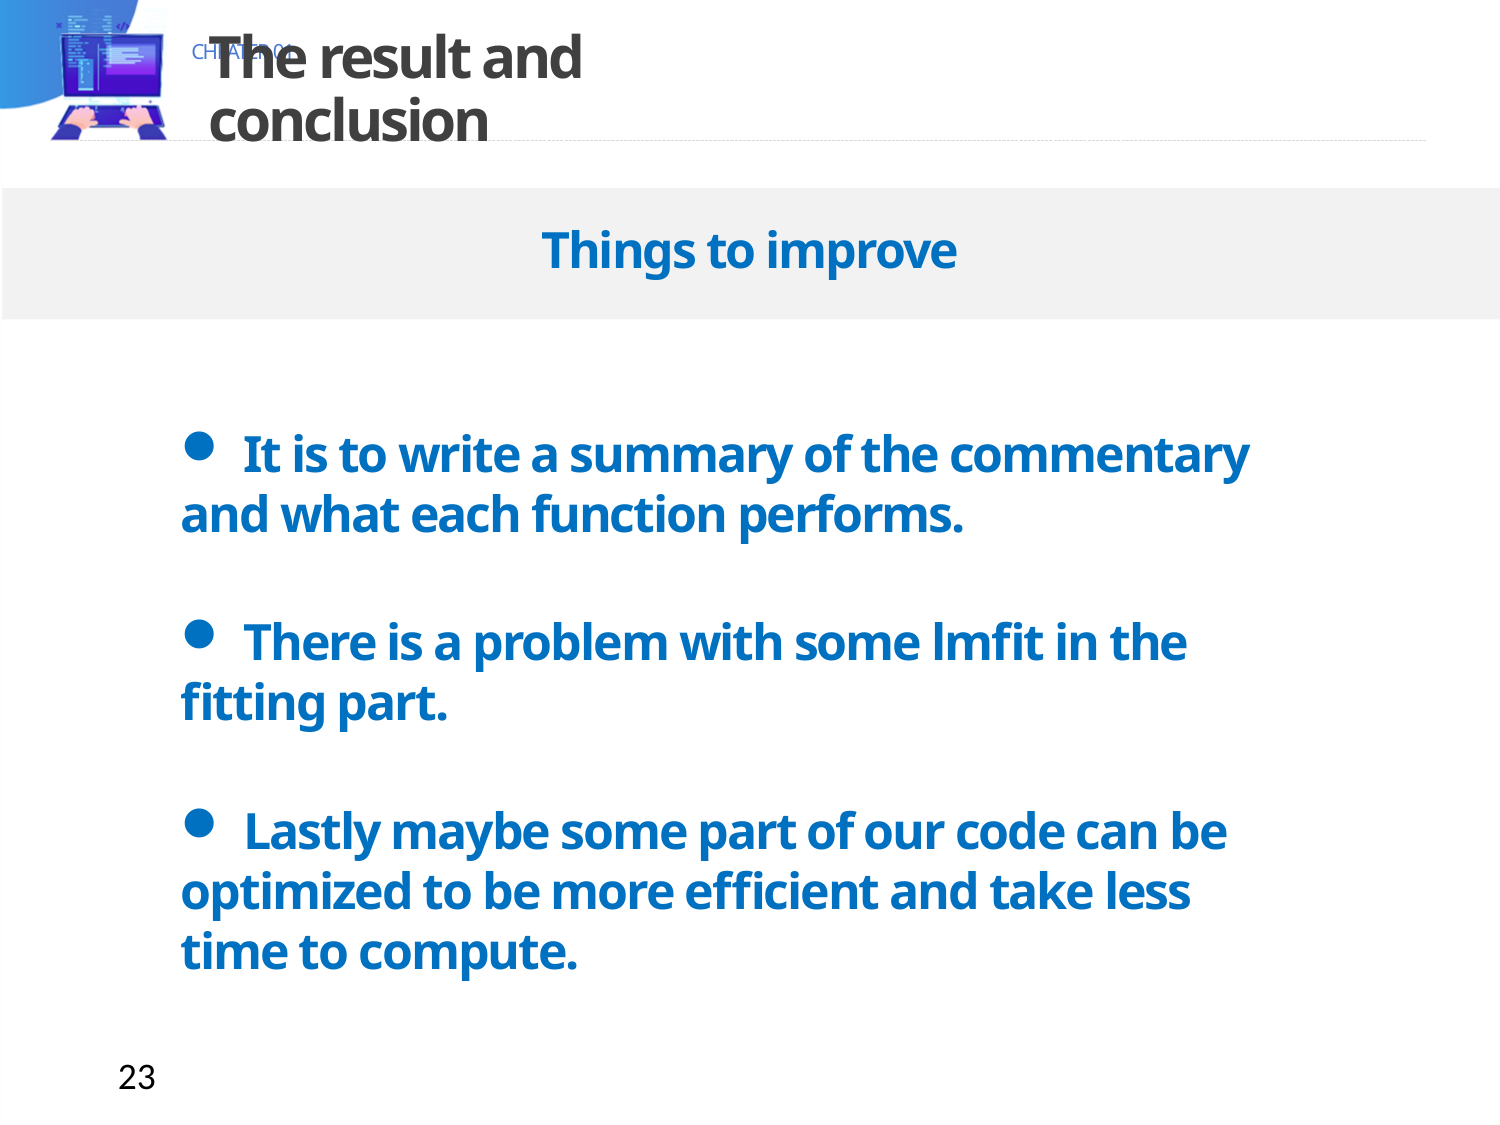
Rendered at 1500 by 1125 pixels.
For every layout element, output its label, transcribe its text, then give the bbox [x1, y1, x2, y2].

title The result and conclusion [194, 84, 844, 169]
text_box 23 [103, 1044, 441, 1105]
picture [0, 0, 1500, 1125]
text_box Things to improve [266, 218, 1234, 287]
text_box It is to write a summary of the commentary and what each function performs. There is a problem with some lmfit in the fitting part. Lastly maybe some part of our code can be optimized to be more efficient and take less time to compute. [165, 414, 1294, 987]
text_box CHPATER 01 [176, 31, 314, 72]
text_box [1, 187, 1500, 320]
